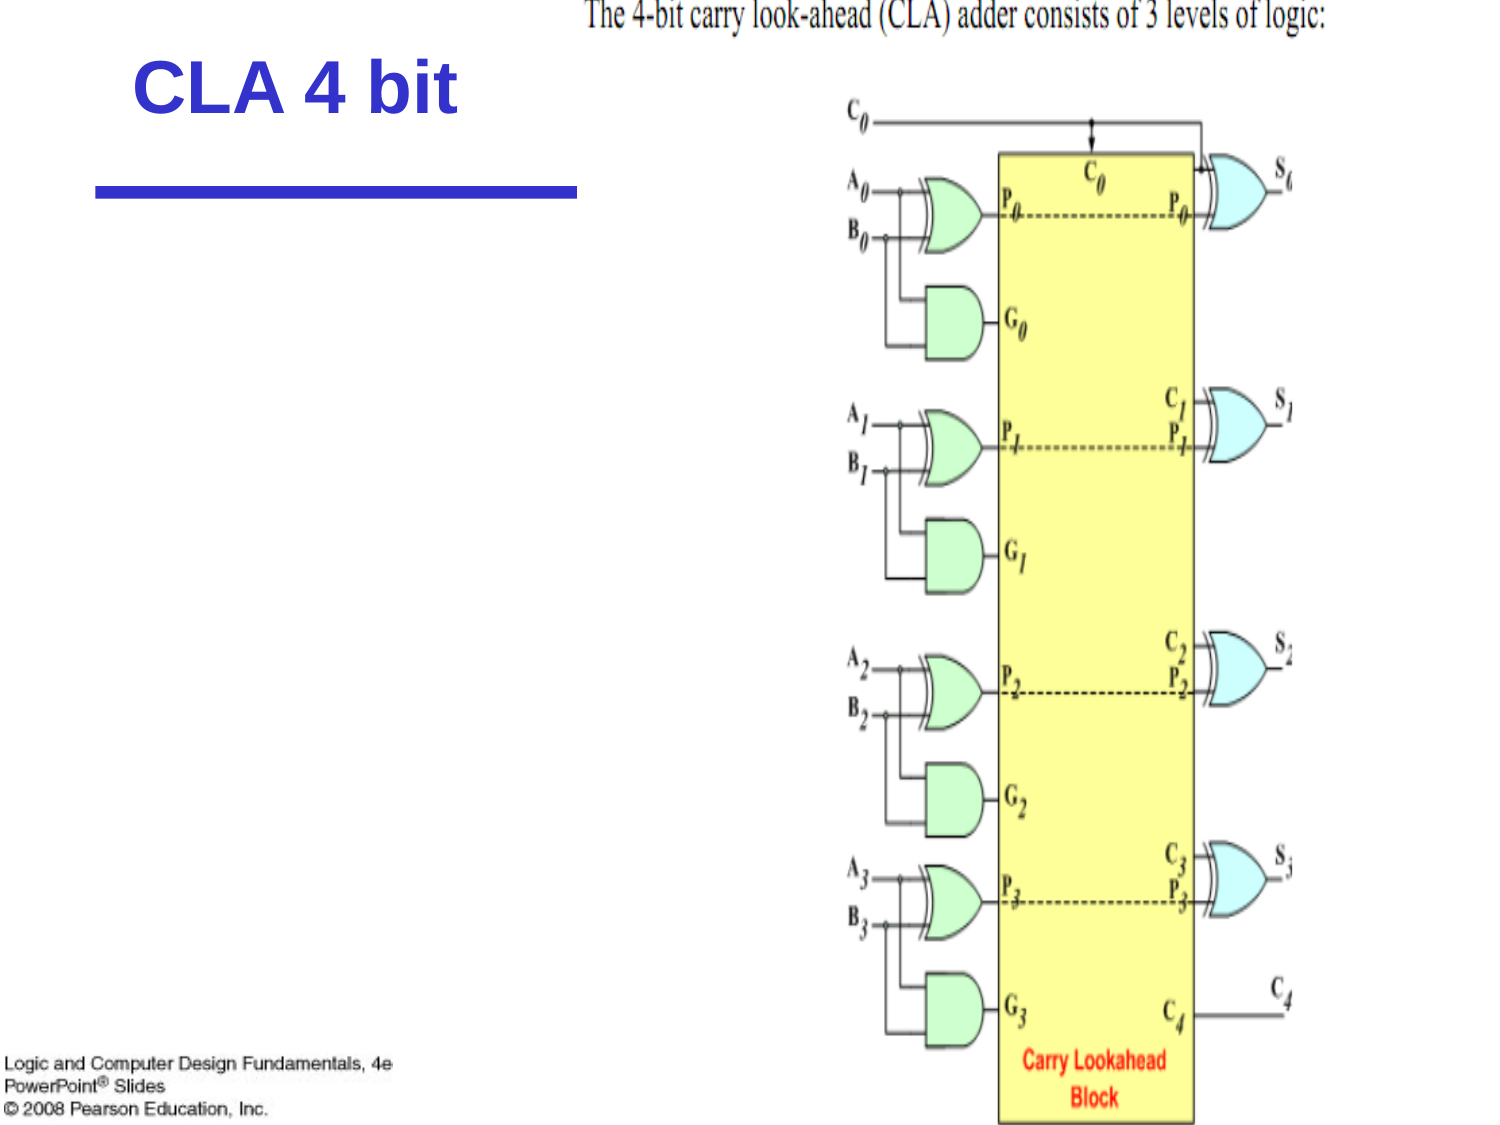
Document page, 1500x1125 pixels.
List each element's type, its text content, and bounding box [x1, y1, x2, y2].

title CLA 4 bit [117, 0, 571, 168]
picture [4, 1053, 393, 1121]
picture [576, 0, 1500, 1125]
